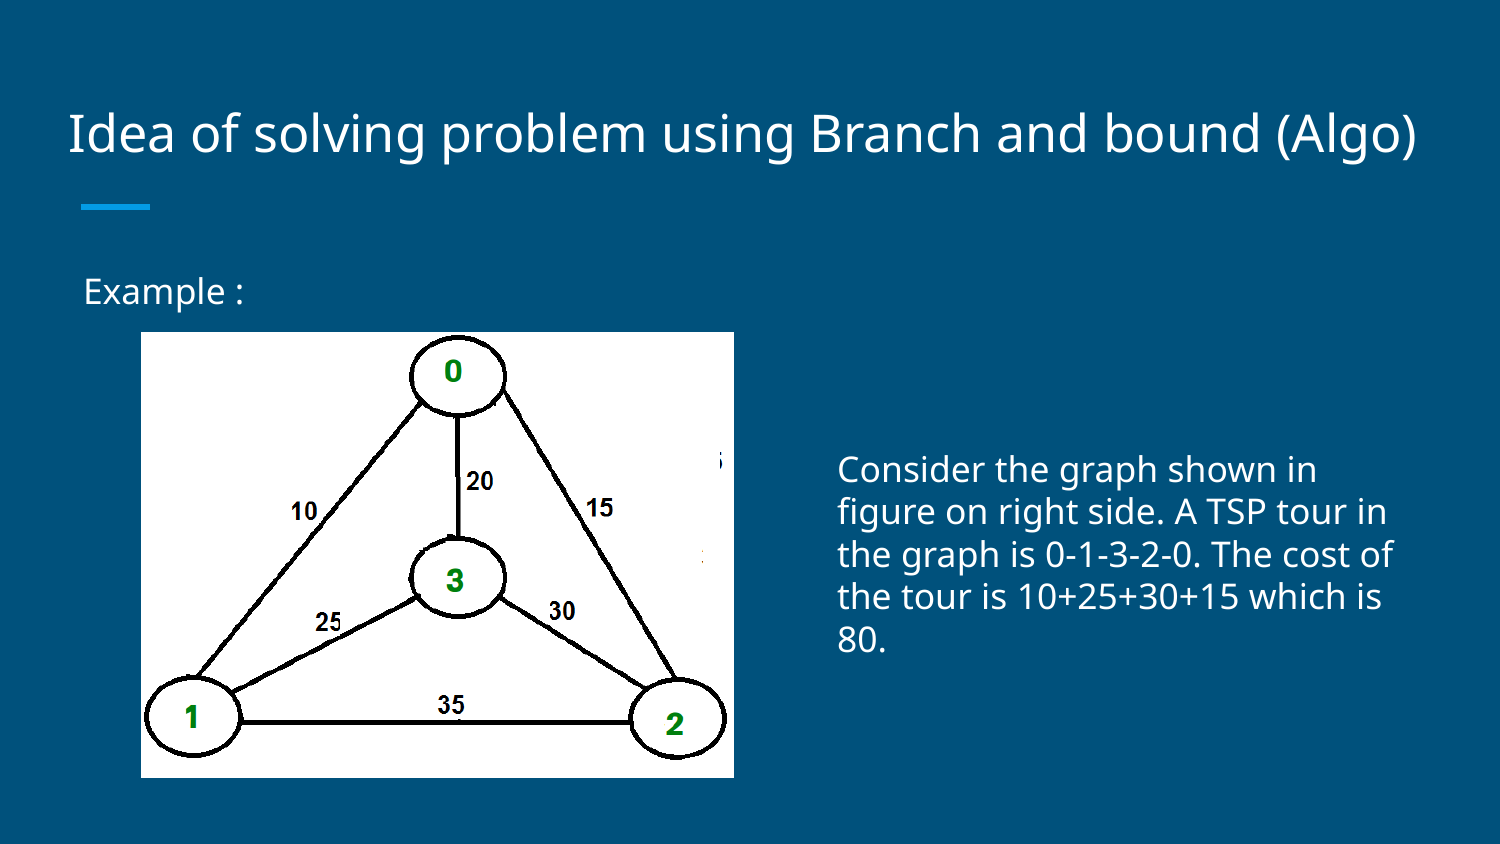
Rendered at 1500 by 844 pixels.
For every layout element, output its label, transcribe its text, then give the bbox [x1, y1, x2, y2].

title Idea of solving problem using Branch and bound (Algo) [53, 65, 1500, 178]
text_box Example : [68, 254, 341, 333]
text_box Consider the graph shown in figure on right side. A TSP tour in the graph is 0-1-3-2-0. The cost of the tour is 10+25+30+15 which is 80. [822, 431, 1415, 760]
picture [142, 333, 733, 777]
